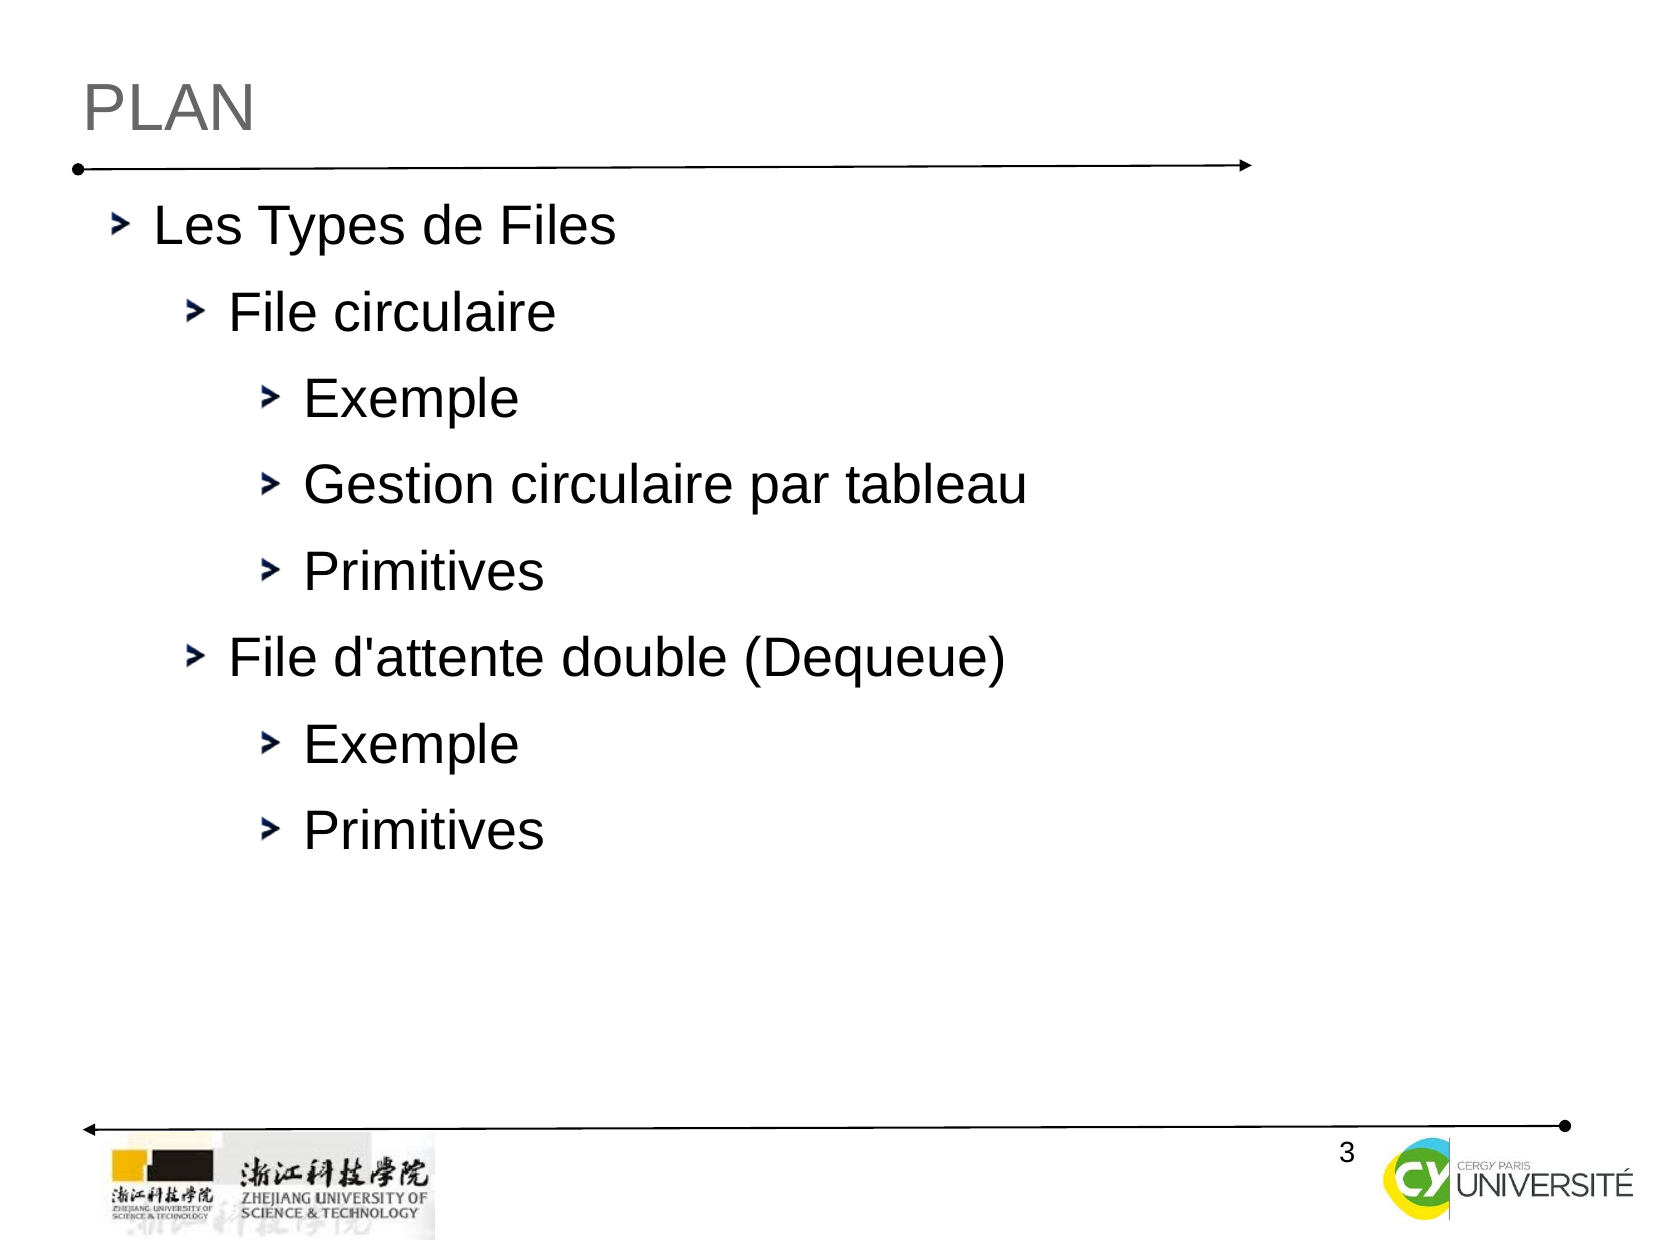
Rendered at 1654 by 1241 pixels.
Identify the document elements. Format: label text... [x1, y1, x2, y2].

picture [250, 721, 290, 761]
picture [175, 289, 215, 329]
picture [1380, 1136, 1633, 1220]
picture [100, 1132, 435, 1240]
picture [250, 462, 290, 502]
picture [250, 807, 290, 847]
picture [175, 634, 215, 674]
text_box Les Types de Files File circulaire Exemple Gestion circulaire par tableau Primitives File d'attente double (Dequeue) Exemple Primitives [82, 188, 1571, 1119]
picture [250, 375, 290, 415]
text_box Plan [82, 49, 1571, 158]
picture [100, 202, 140, 242]
picture [250, 548, 290, 588]
